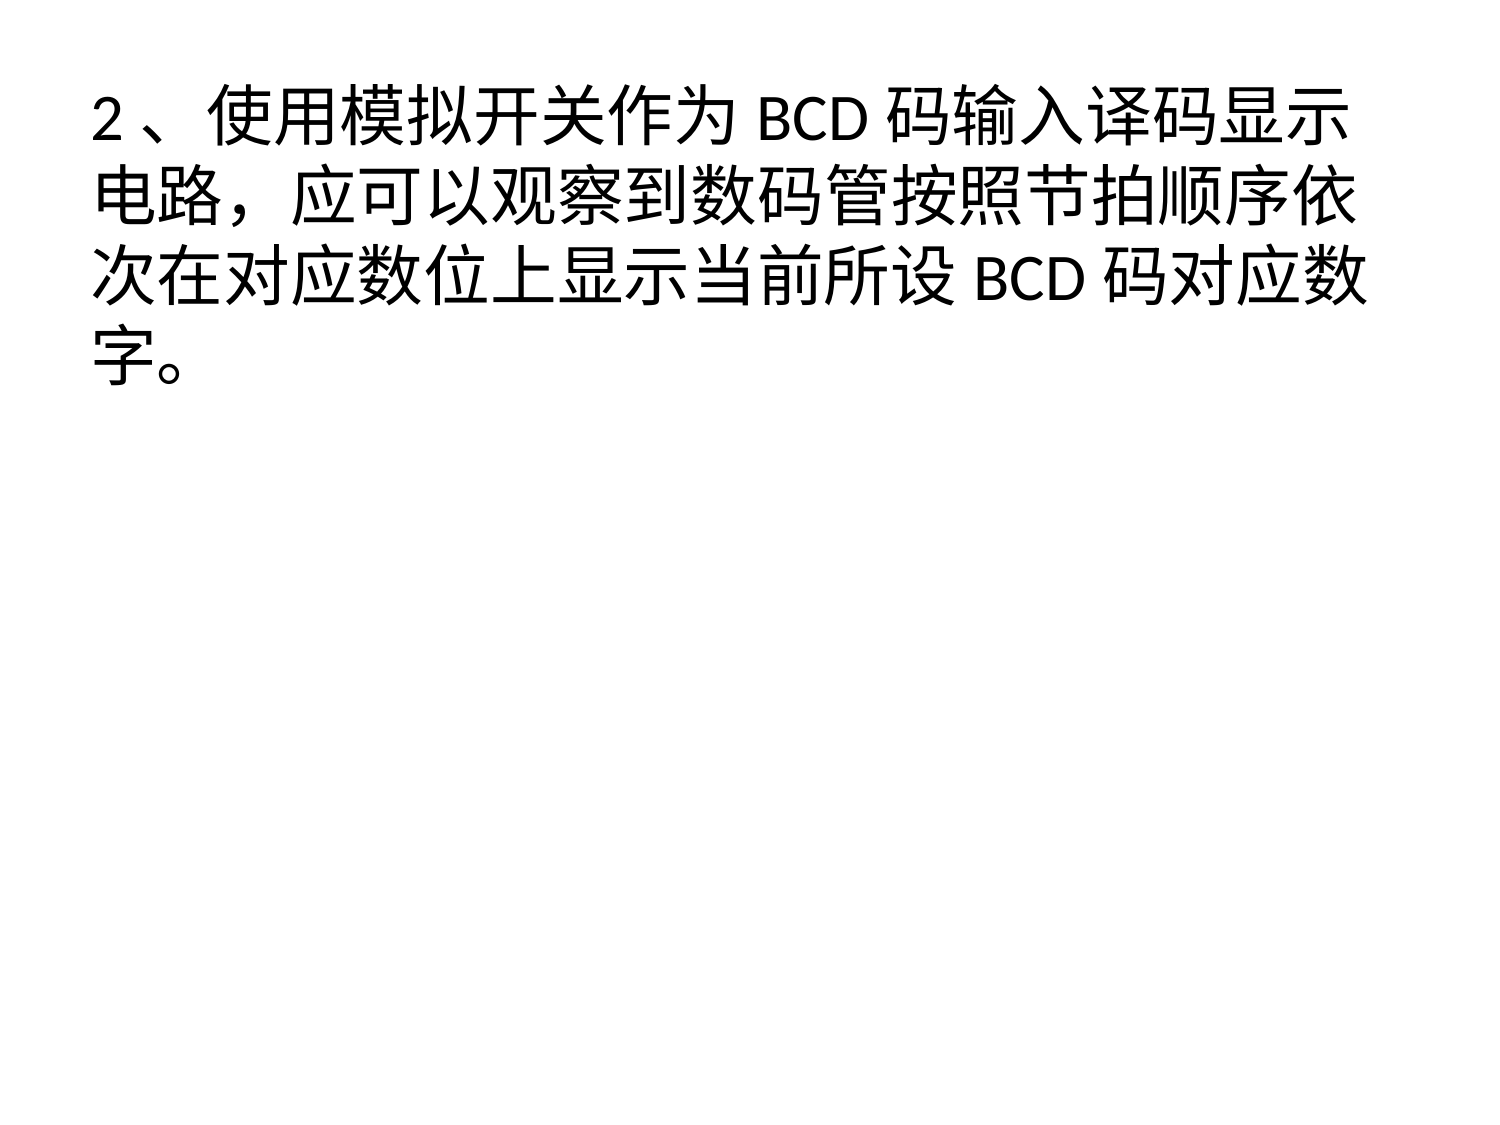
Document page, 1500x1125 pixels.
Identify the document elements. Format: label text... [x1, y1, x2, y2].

list 2、使用模拟开关作为BCD码输入译码显示电路，应可以观察到数码管按照节拍顺序依次在对应数位上显示当前所设BCD码对应数字。 [75, 66, 1425, 1005]
